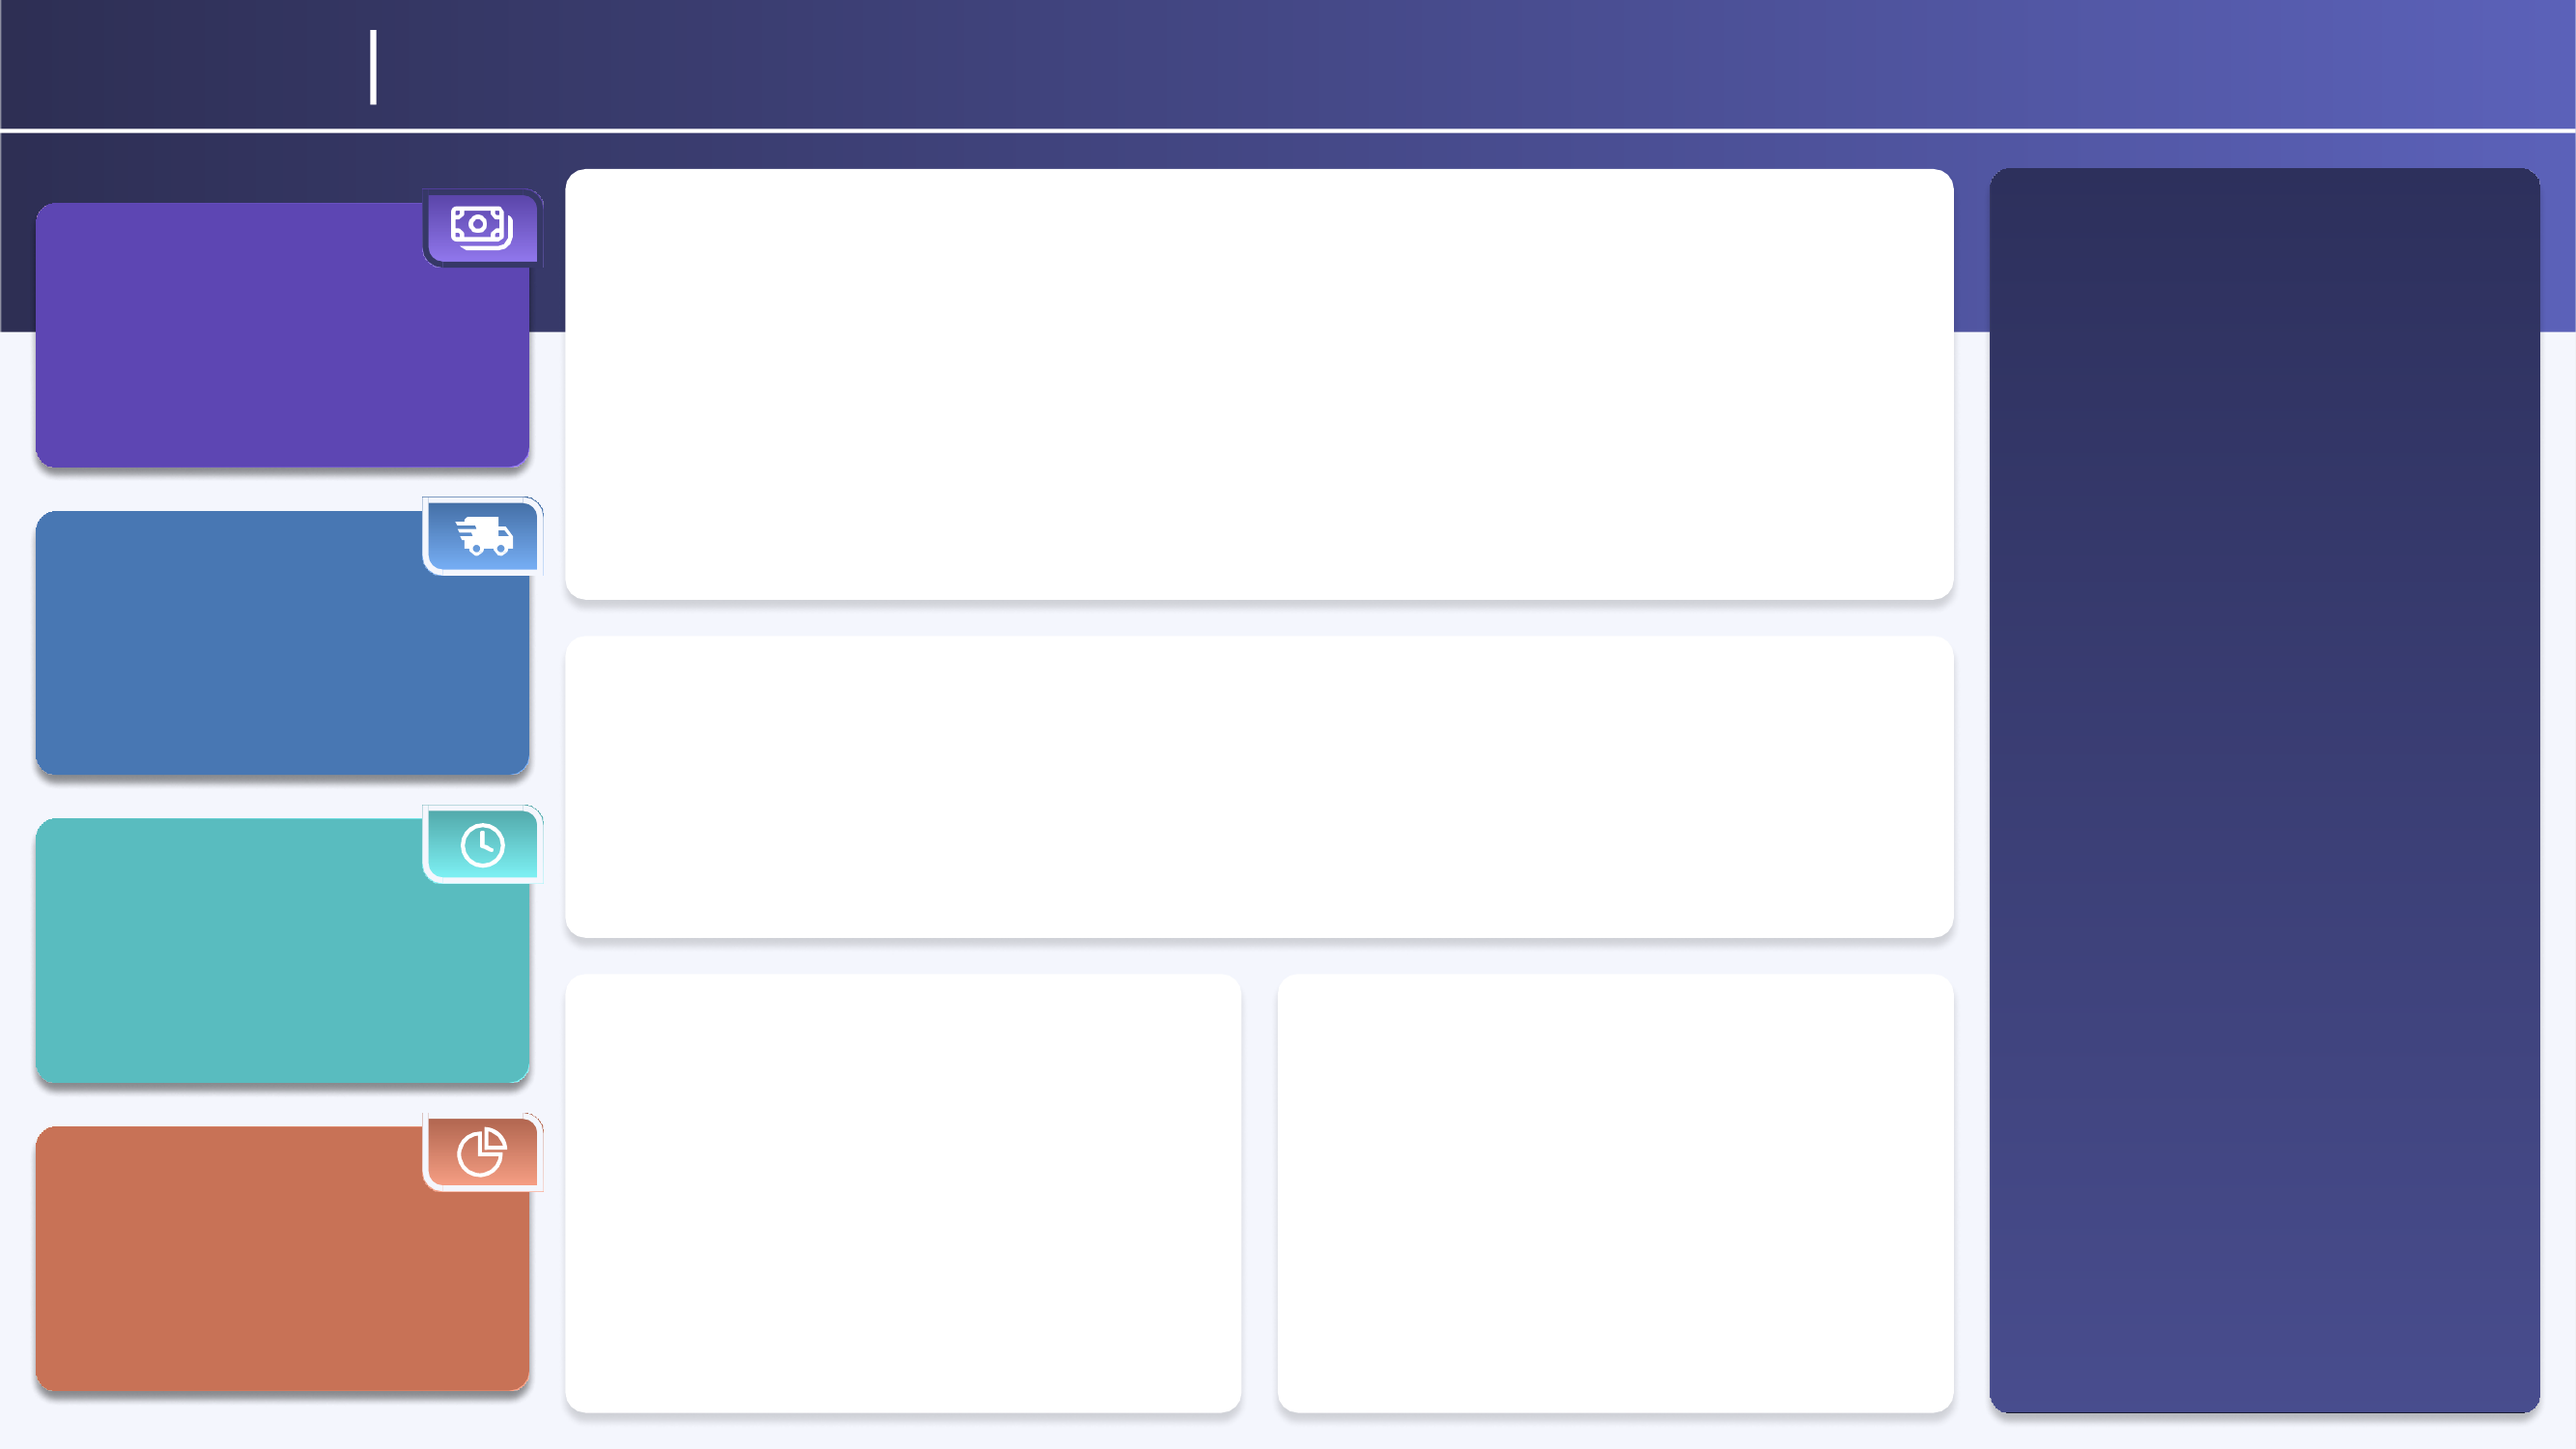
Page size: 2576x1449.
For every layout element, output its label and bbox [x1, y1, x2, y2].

text_box [0, 0, 2576, 1449]
